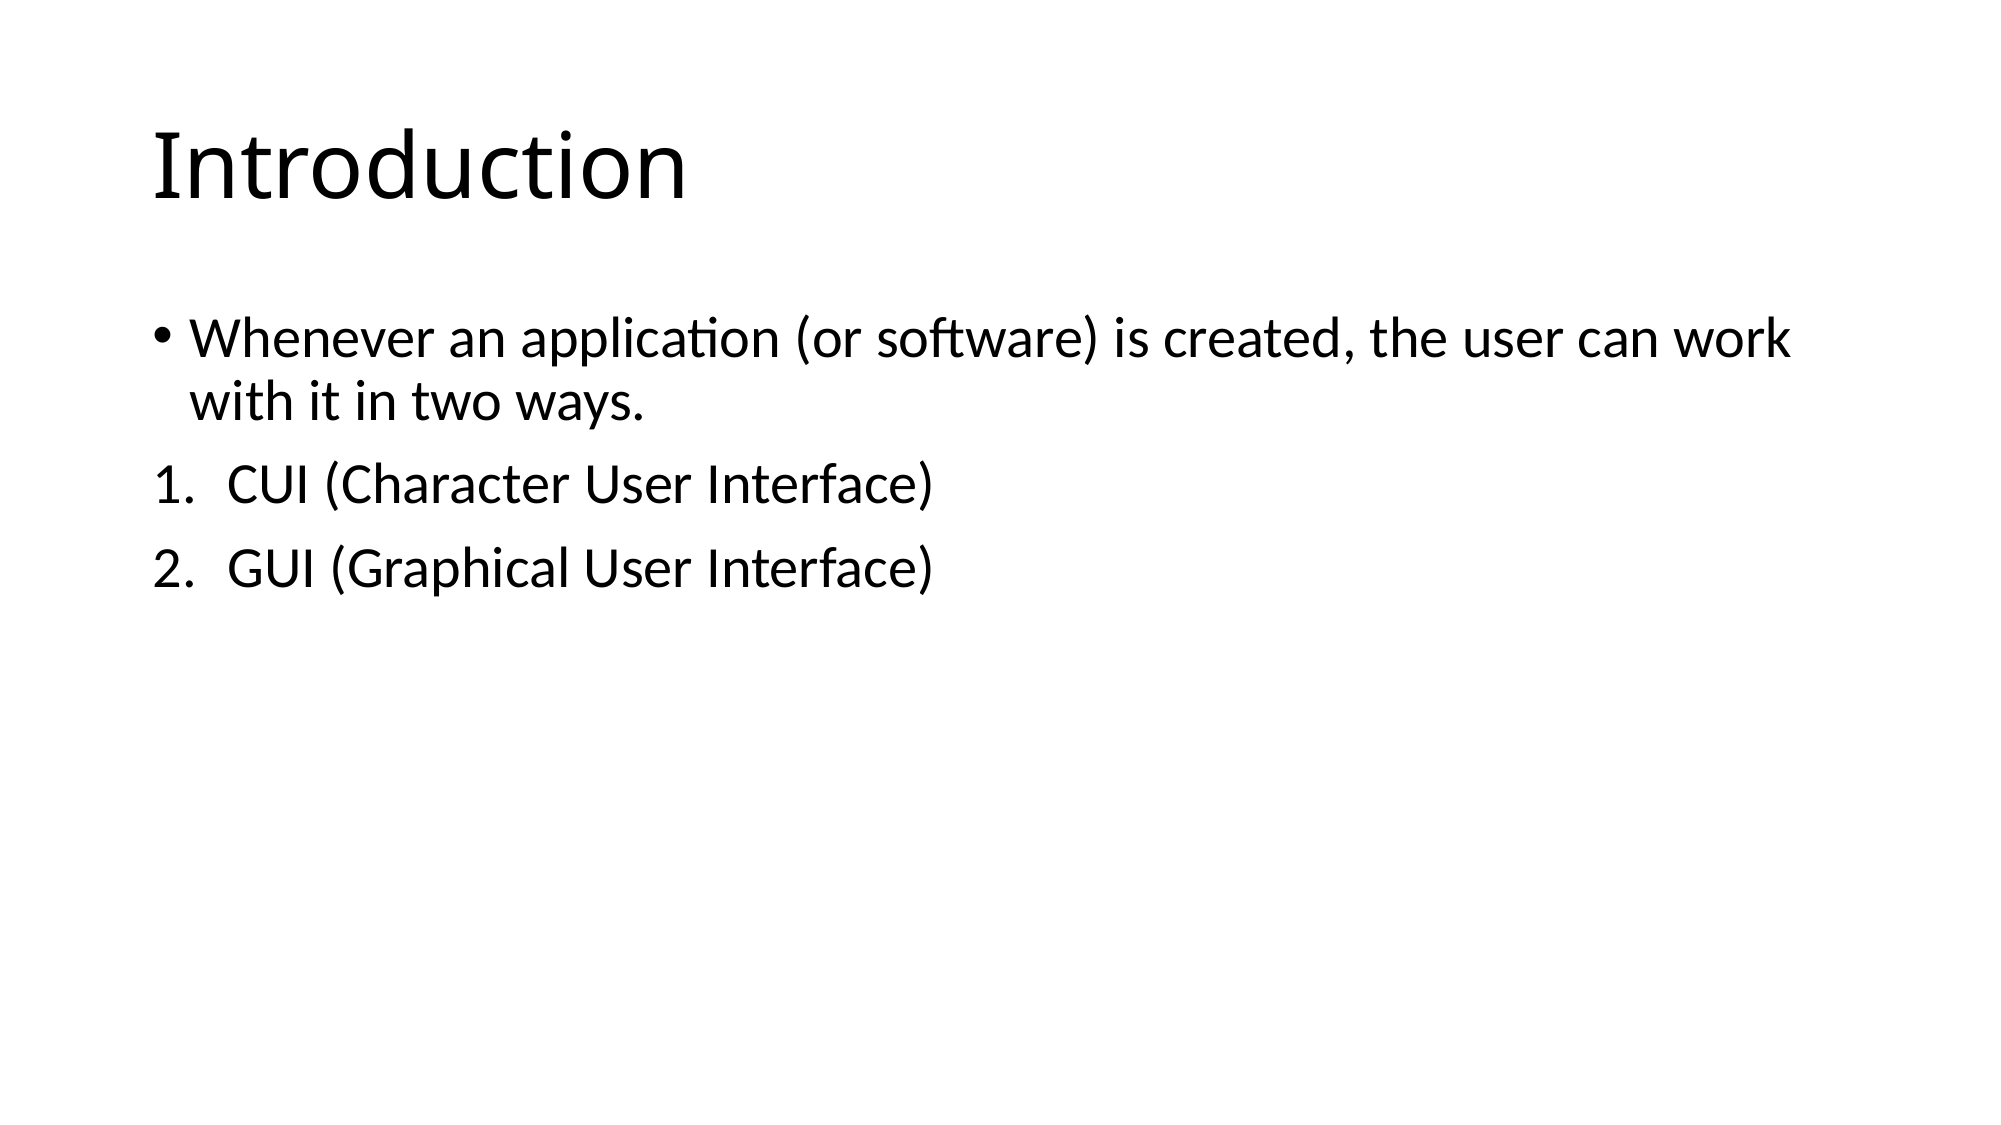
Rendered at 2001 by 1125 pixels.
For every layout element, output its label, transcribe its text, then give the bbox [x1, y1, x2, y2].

list Whenever an application (or software) is created, the user can work with it in two ways. CUI (Character User Interface) GUI (Graphical User Interface) [137, 299, 1863, 1014]
title Introduction [137, 59, 1863, 278]
